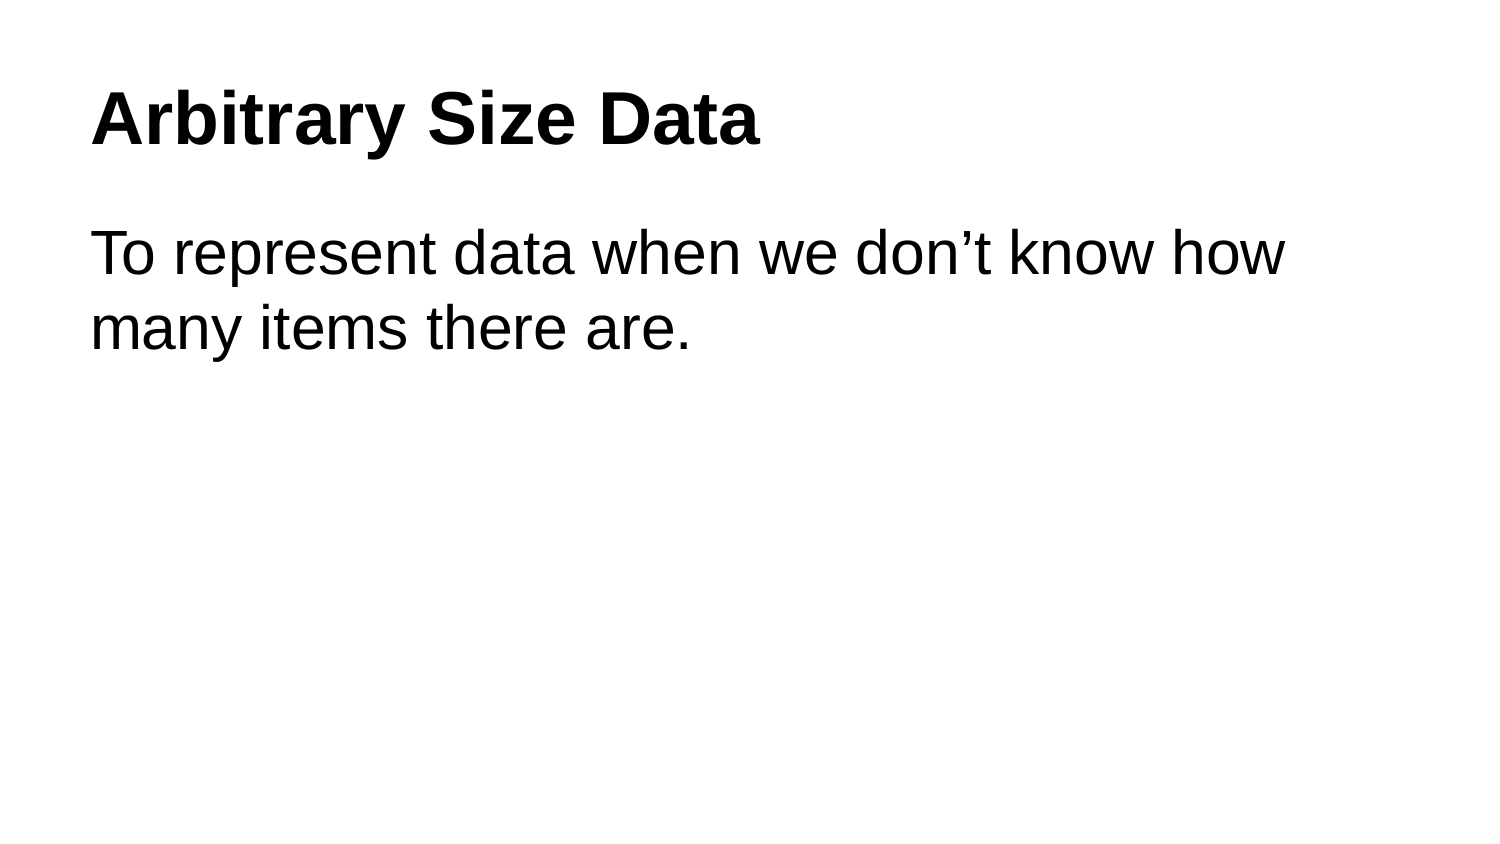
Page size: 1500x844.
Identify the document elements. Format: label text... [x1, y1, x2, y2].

list To represent data when we don’t know how many items there are. [75, 196, 1425, 808]
title Arbitrary Size Data [75, 33, 1425, 175]
